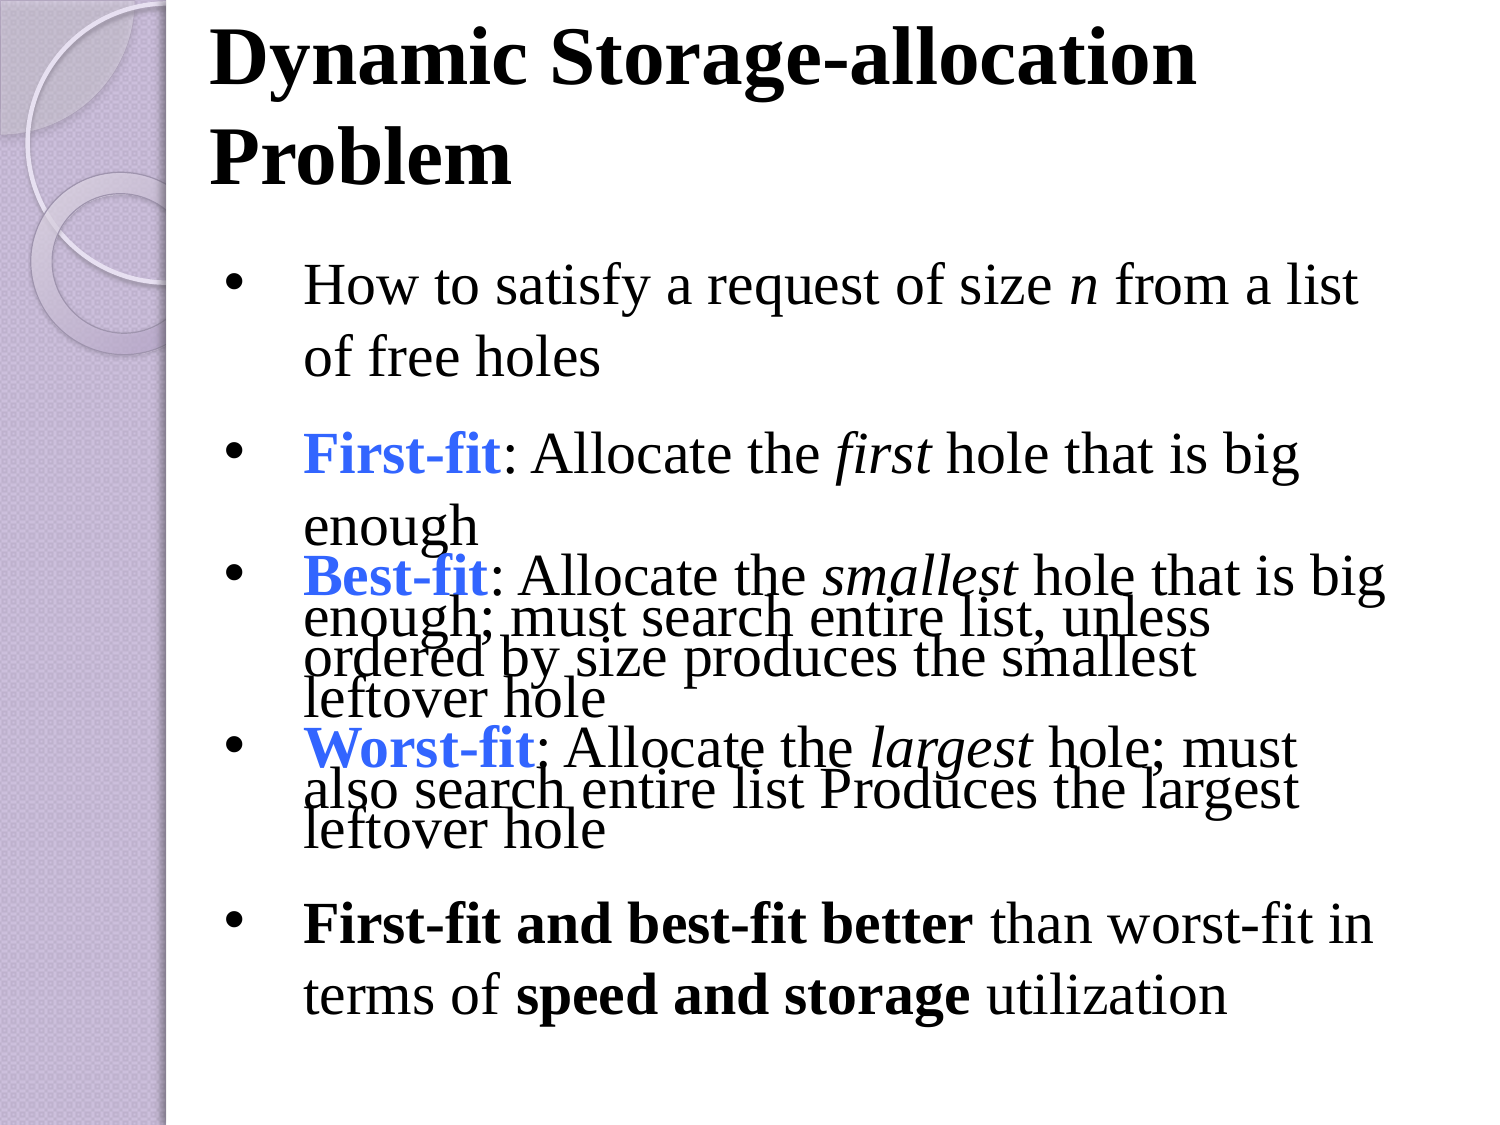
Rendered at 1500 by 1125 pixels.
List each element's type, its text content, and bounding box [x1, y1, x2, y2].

list How to satisfy a request of size n from a list of free holes First-fit: Allocate the first hole that is big enough Best-fit: Allocate the smallest hole that is big enough; must search entire list, unless ordered by size produces the smallest leftover hole Worst-fit: Allocate the largest hole; must also search entire list Produces the largest leftover hole First-fit and best-fit better than worst-fit in terms of speed and storage utilization [194, 237, 1412, 1035]
title Dynamic Storage-allocation Problem [194, 7, 1437, 195]
